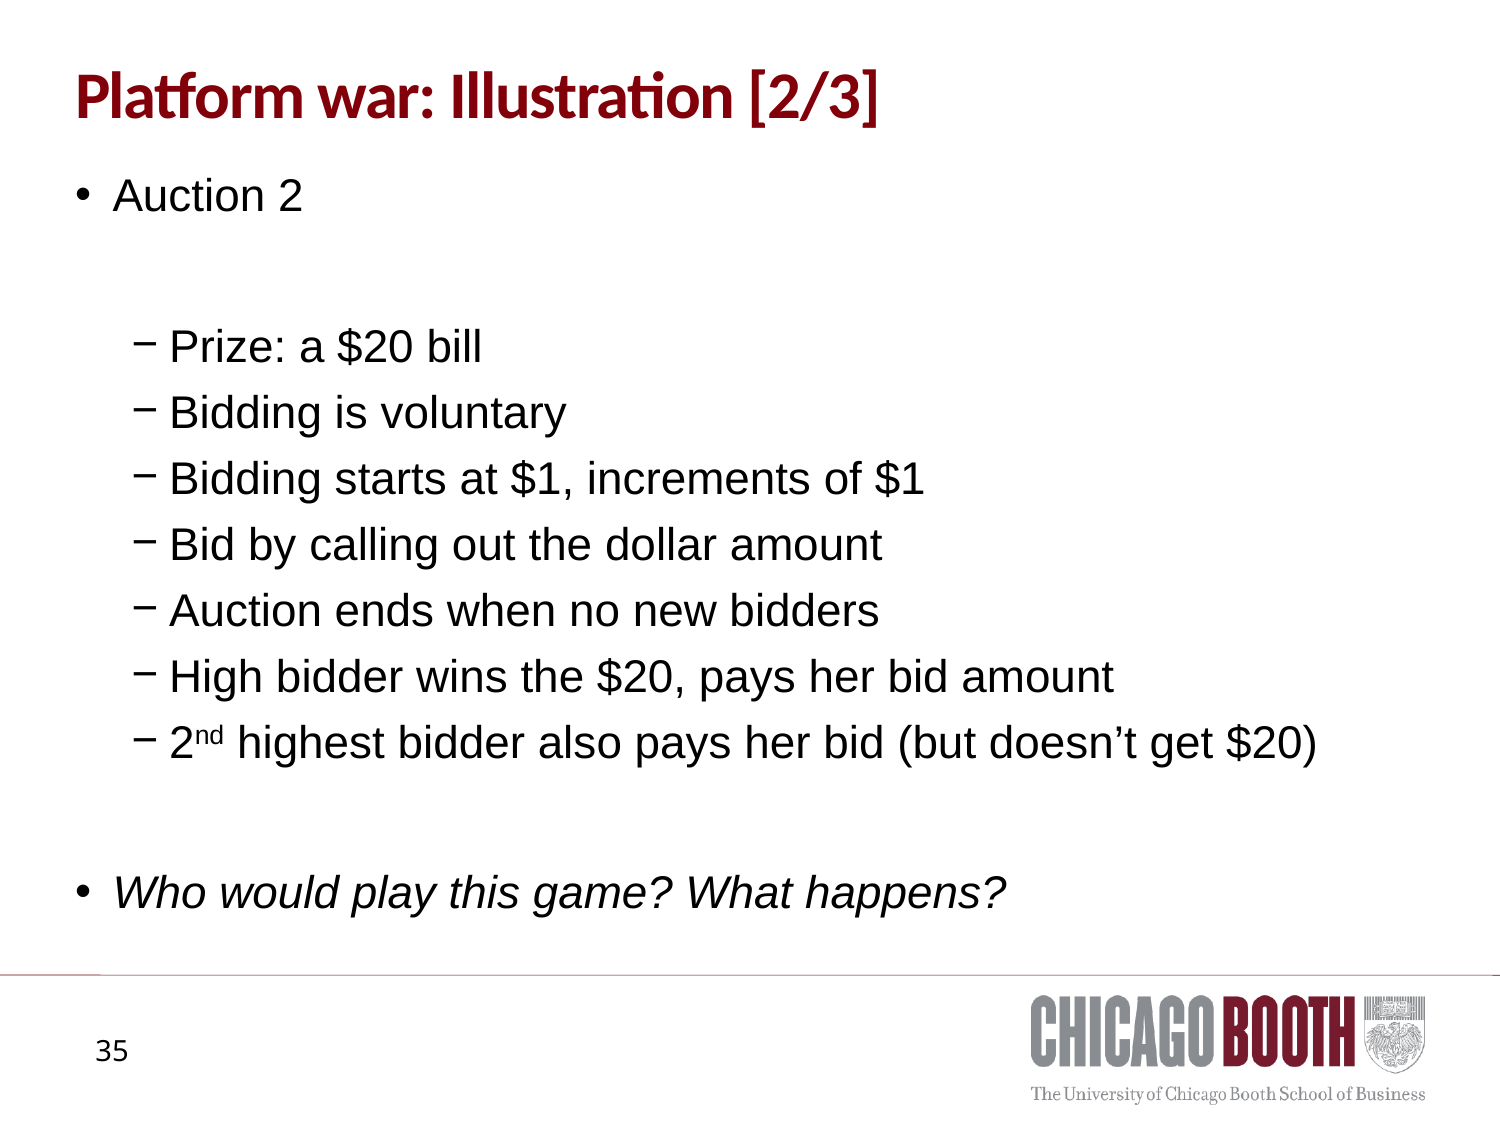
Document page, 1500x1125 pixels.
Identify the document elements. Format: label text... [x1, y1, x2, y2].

picture [1031, 995, 1425, 1105]
list Auction 2 Prize: a $20 bill Bidding is voluntary Bidding starts at $1, increments of $1 Bid by calling out the dollar amount Auction ends when no new bidders High bidder wins the $20, pays her bid amount 2nd highest bidder also pays her bid (but doesn’t get $20) Who would play this game? What happens? [74, 165, 1426, 948]
title Platform war: Illustration [2/3] [74, 43, 1426, 134]
